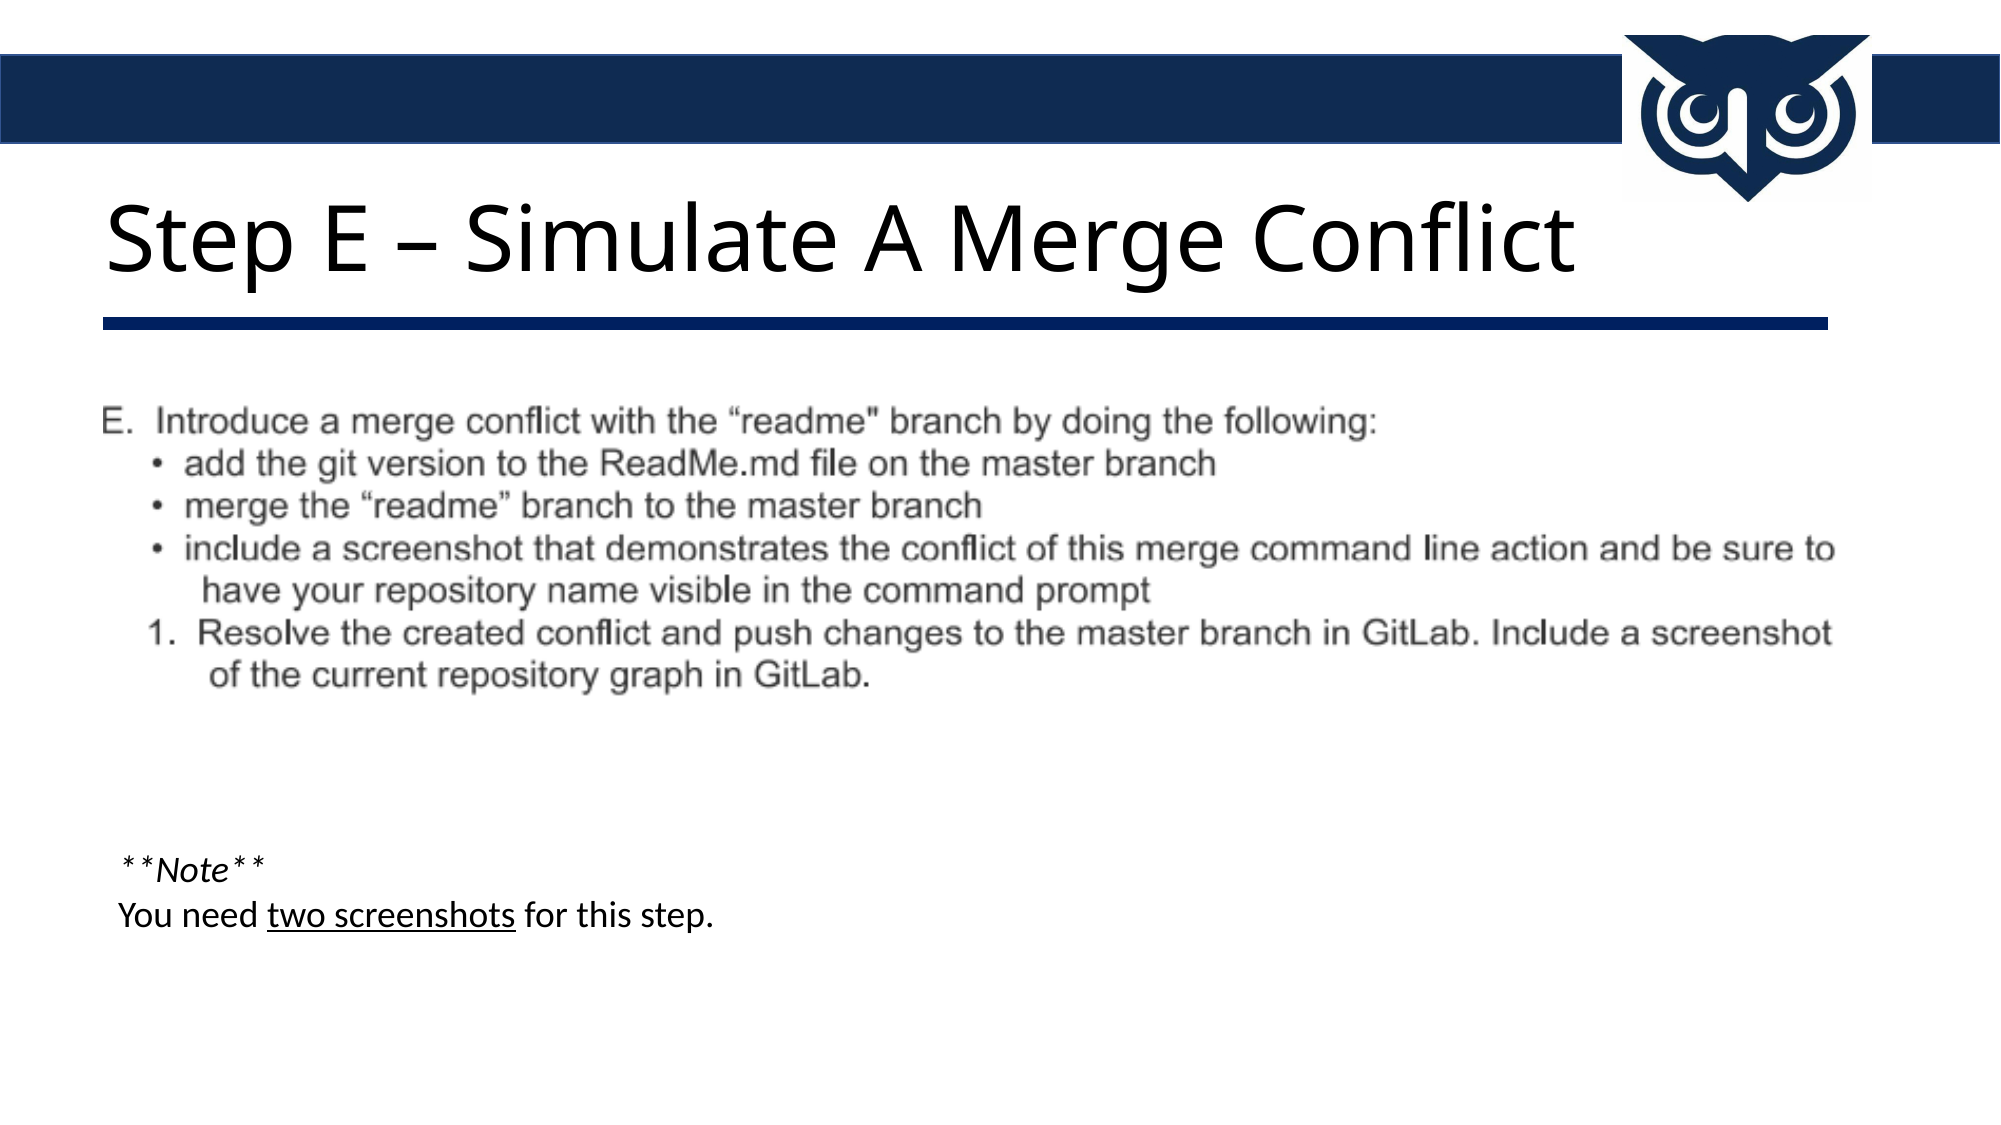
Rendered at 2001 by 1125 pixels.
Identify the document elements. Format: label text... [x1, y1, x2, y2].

picture [1622, 35, 1872, 202]
text_box **Note** You need two screenshots for this step. [103, 837, 773, 942]
text_box [0, 54, 1622, 144]
title Step E – Simulate A Merge Conflict [90, 144, 1863, 340]
picture [103, 400, 1850, 705]
text_box [1872, 54, 2000, 144]
